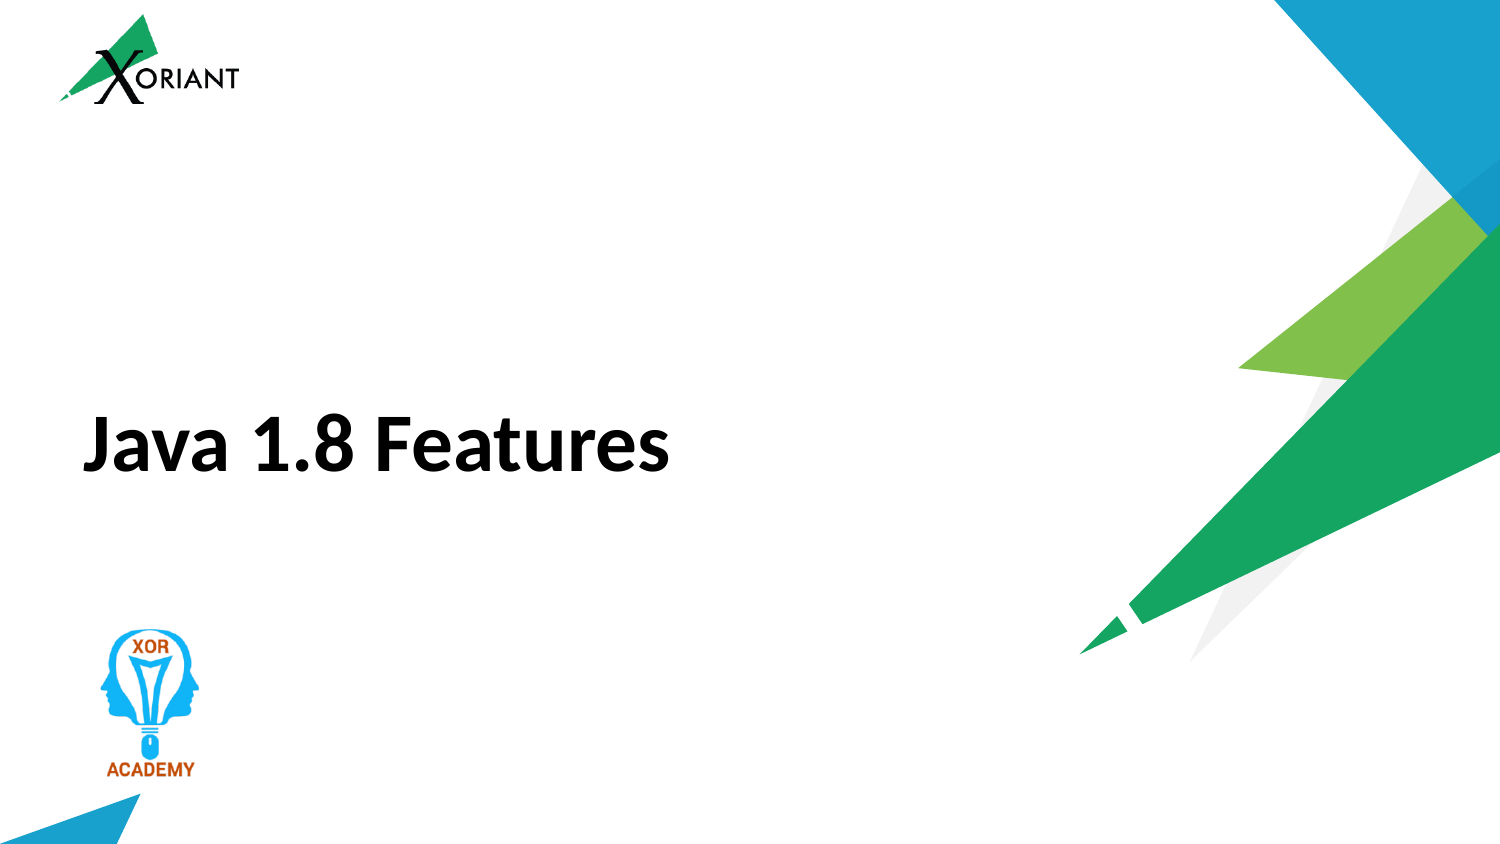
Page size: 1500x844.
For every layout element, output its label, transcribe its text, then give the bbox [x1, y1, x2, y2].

picture [59, 14, 239, 104]
title Java 1.8 Features [68, 287, 1175, 497]
picture [92, 620, 207, 785]
